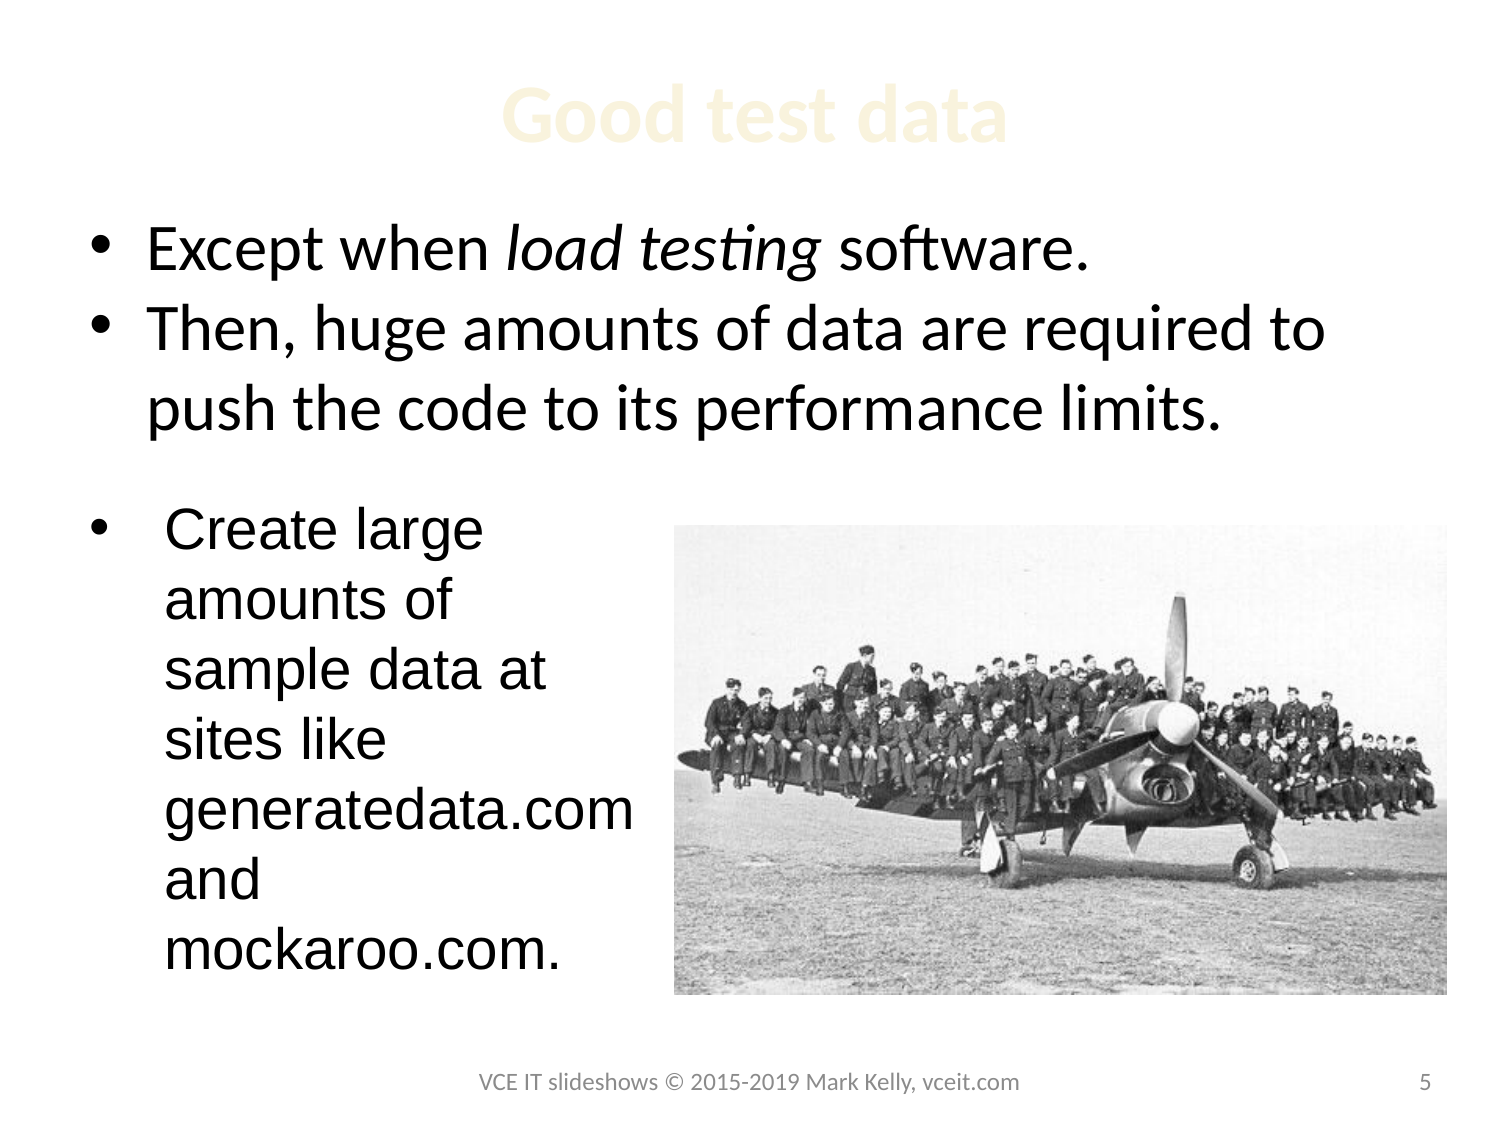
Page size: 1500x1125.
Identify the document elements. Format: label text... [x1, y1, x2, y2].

picture [674, 525, 1447, 995]
text_box <number> [1375, 1058, 1447, 1103]
text_box Good test data [29, 45, 1483, 173]
text_box Except when load testing software. Then, huge amounts of data are required to push the code to its performance limits. [74, 196, 1425, 468]
text_box Create large amounts of sample data at sites like generatedata.com and mockaroo.com. [74, 483, 667, 989]
text_box VCE IT slideshows © 2015-2019 Mark Kelly, vceit.com [383, 1058, 1116, 1103]
